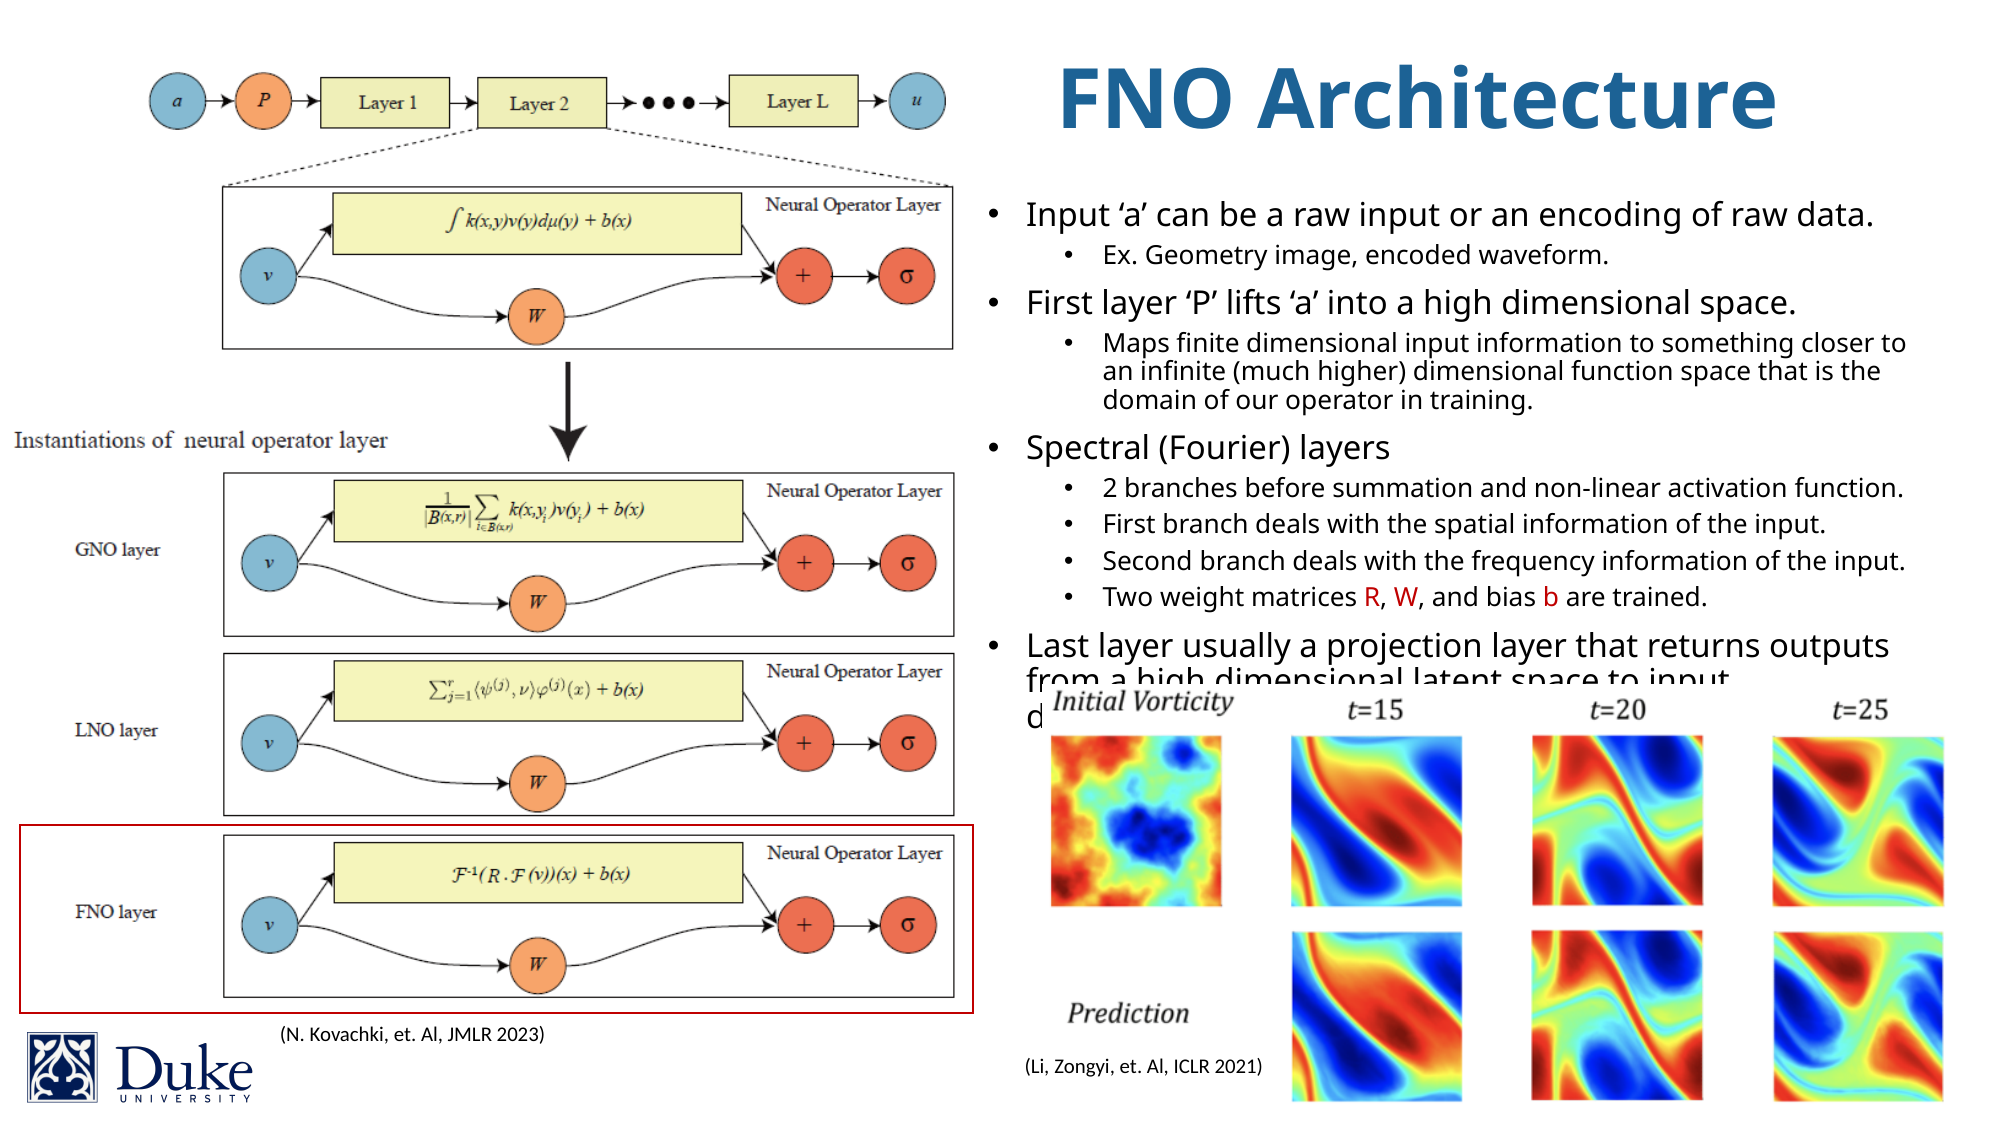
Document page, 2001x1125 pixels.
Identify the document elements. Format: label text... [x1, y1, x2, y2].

picture [115, 1042, 253, 1103]
text_box FNO Architecture [972, 14, 1863, 189]
text_box Input ‘a’ can be a raw input or an encoding of raw data. Ex. Geometry image, encoded waveform. First layer ‘P’ lifts ‘a’ into a high dimensional space. Maps finite dimensional input information to something closer to an infinite (much higher) dimensional function space that is the domain of our operator in training. Spectral (Fourier) layers 2 branches before summation and non-linear activation function. First branch deals with the spatial information of the input. Second branch deals with the frequency information of the input. Two weight matrices R, W, and bias b are trained. Last layer usually a projection layer that returns outputs from a high dimensional latent space to input dimensionality. [973, 190, 1959, 744]
picture [27, 1032, 98, 1103]
picture [1041, 684, 1967, 1111]
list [0, 55, 973, 1014]
text_box (Li, Zongyi, et. Al, ICLR 2021) [1009, 1045, 1041, 1086]
text_box (N. Kovachki, et. Al, JMLR 2023) [265, 1014, 830, 1053]
